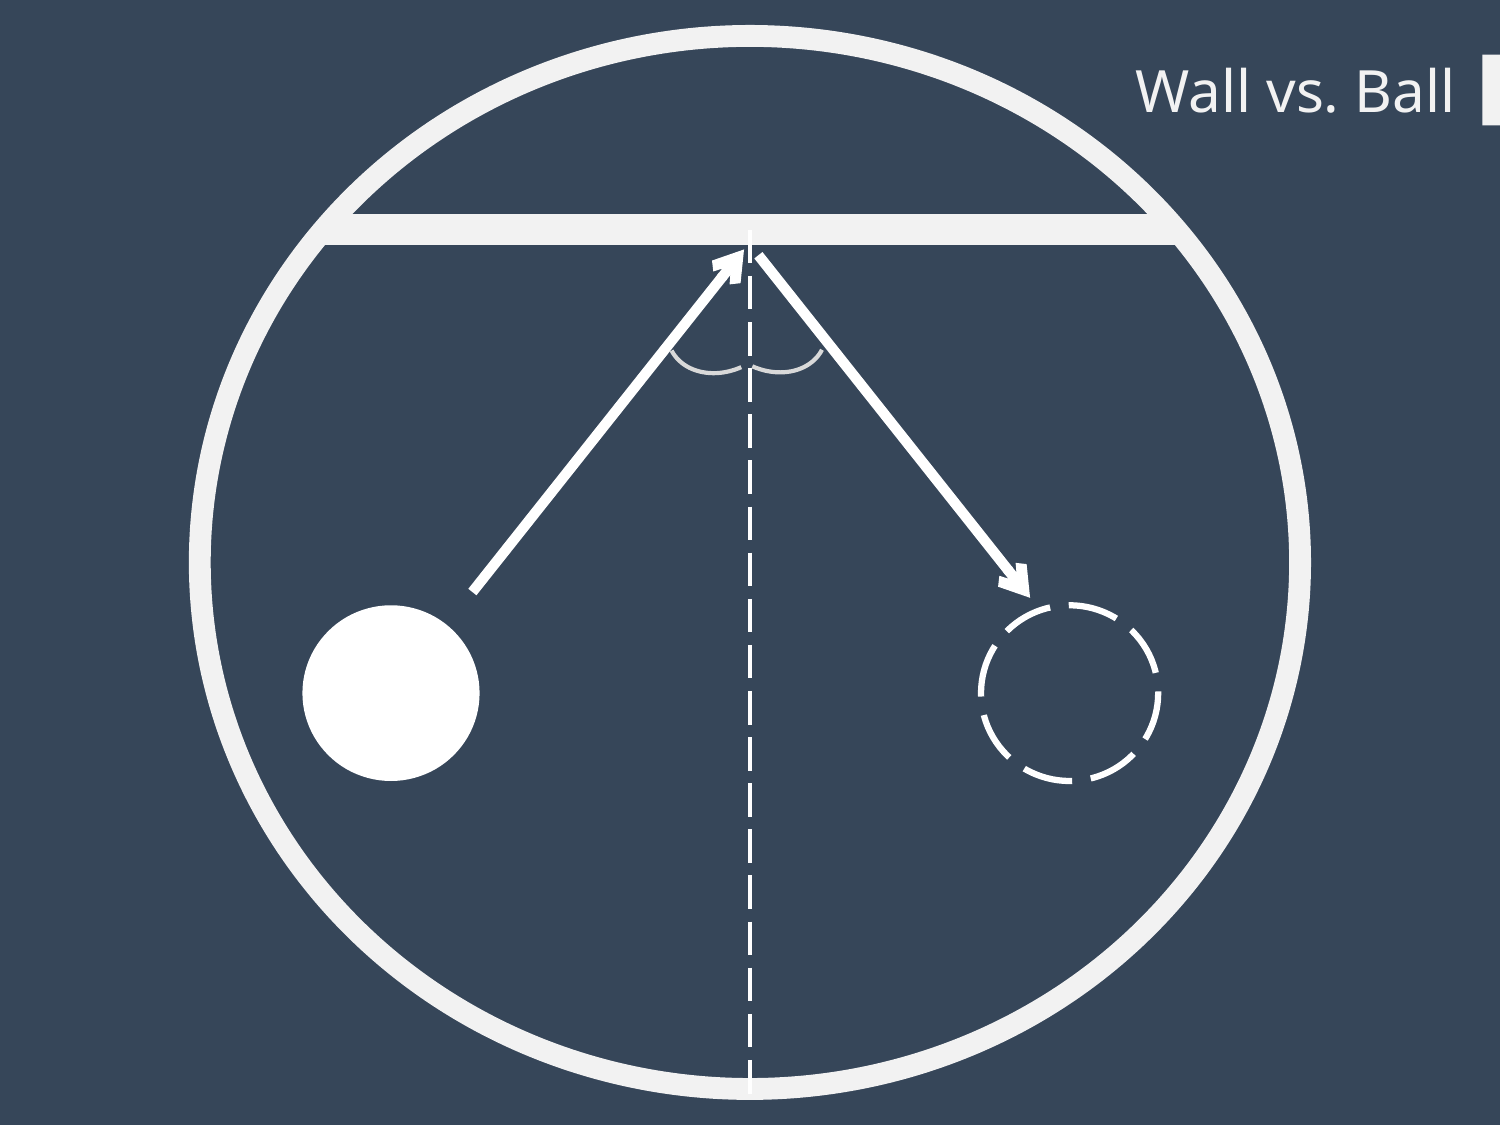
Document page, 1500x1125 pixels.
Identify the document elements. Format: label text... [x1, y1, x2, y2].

text_box Wall vs. Ball [1120, 47, 1471, 132]
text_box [758, 255, 1031, 599]
text_box [186, 22, 1314, 1102]
text_box [300, 603, 482, 784]
text_box [1480, 52, 1500, 127]
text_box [472, 249, 745, 593]
text_box [978, 603, 1161, 784]
